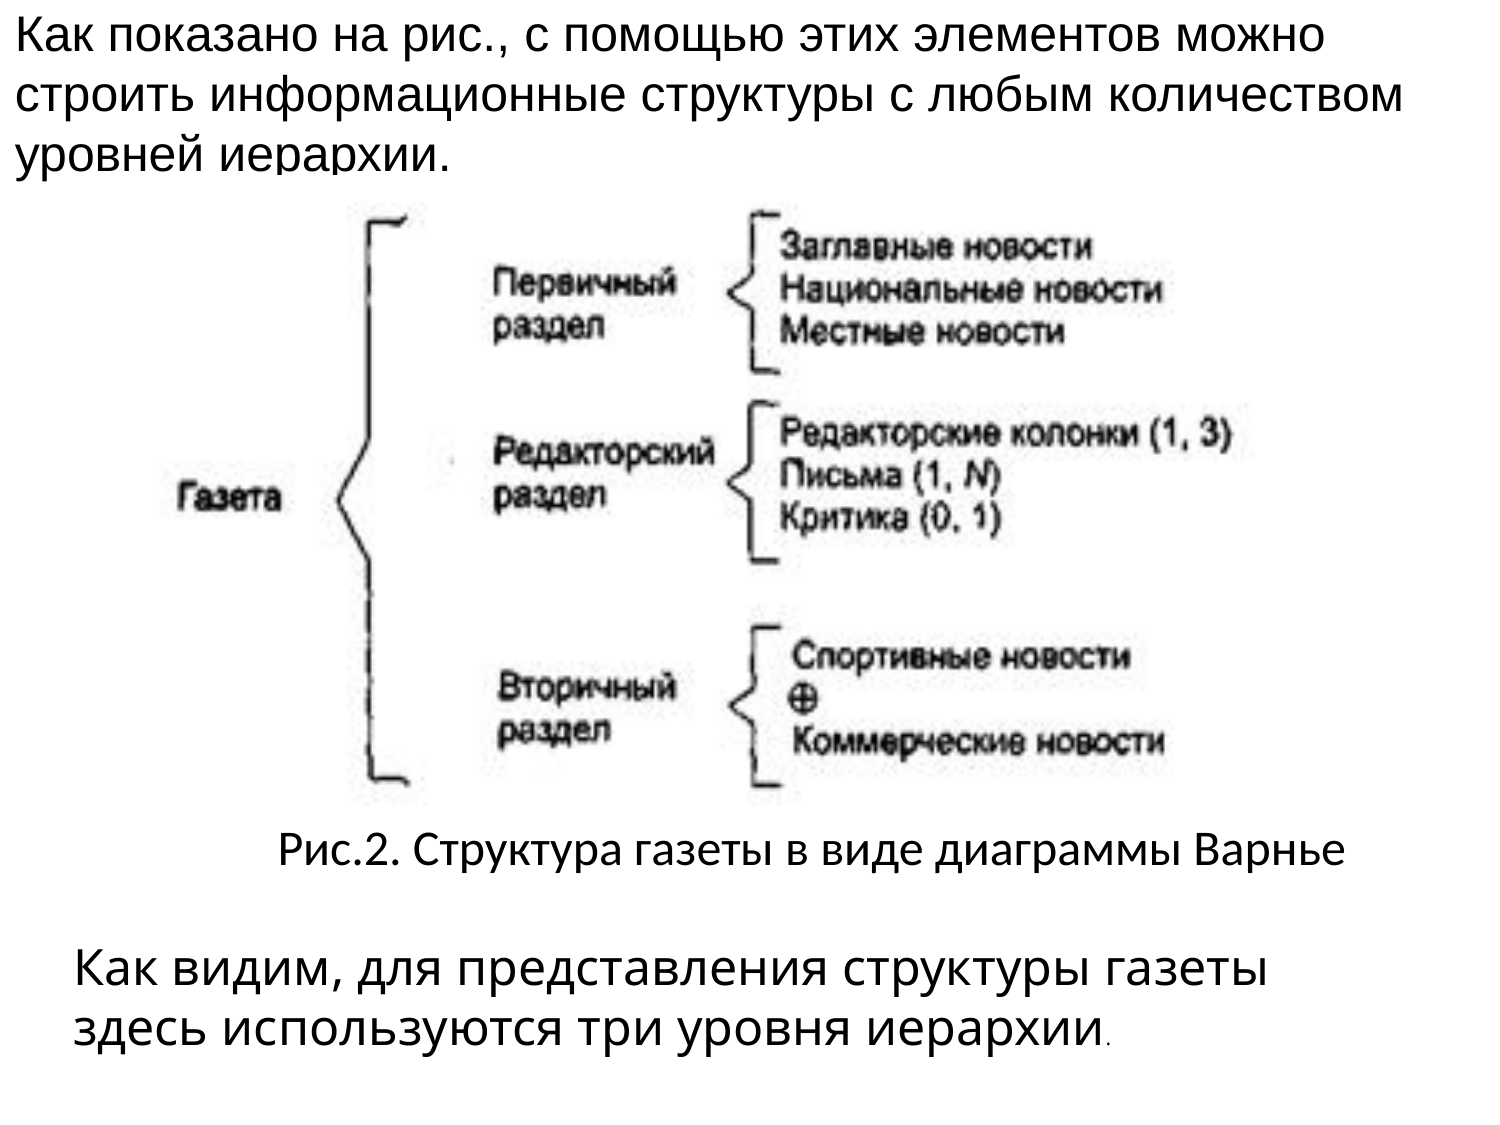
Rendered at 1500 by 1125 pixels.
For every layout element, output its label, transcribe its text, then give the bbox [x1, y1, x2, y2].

text_box Как видим, для представления структуры газеты здесь используются три уровня иерархии. [58, 903, 1430, 1063]
text_box Рис.2. Структура газеты в виде диаграммы Варнье [262, 829, 1362, 884]
picture [81, 175, 1395, 821]
text_box Как показано на рис., с помощью этих элементов можно строить информационные структуры с любым количеством уровней иерархии. [0, 0, 1500, 249]
